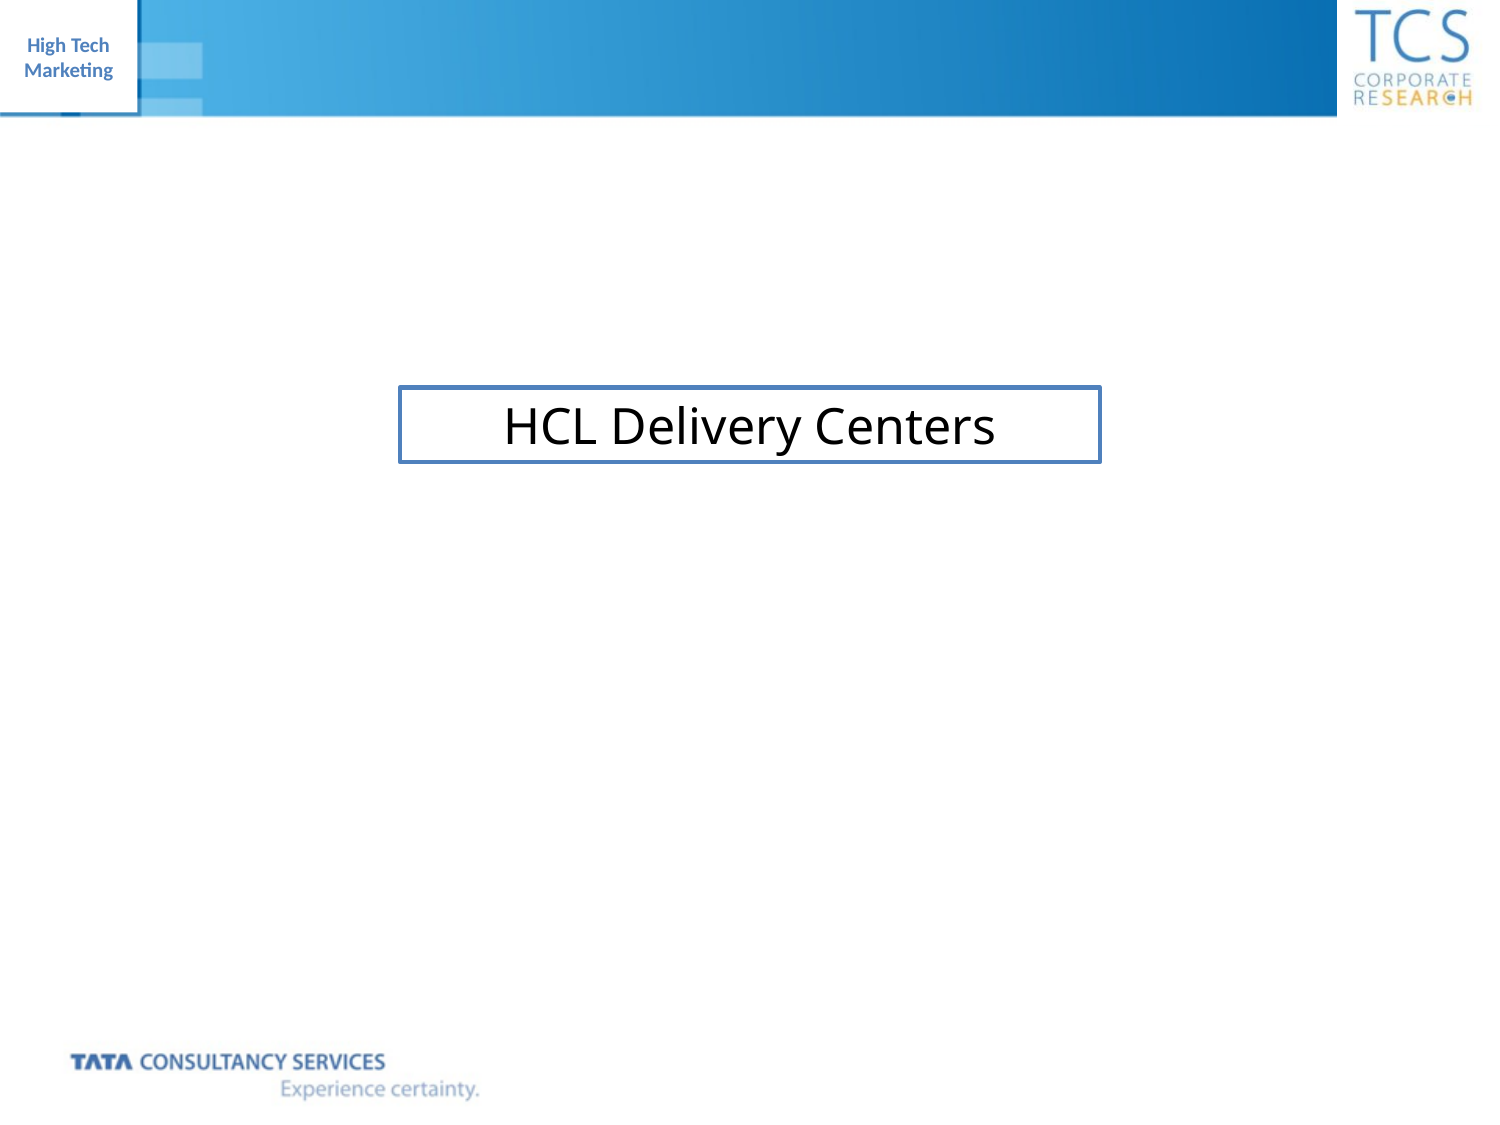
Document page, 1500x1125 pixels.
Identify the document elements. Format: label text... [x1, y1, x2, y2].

text_box HCL Delivery Centers [398, 385, 1102, 464]
picture [0, 0, 1500, 1124]
